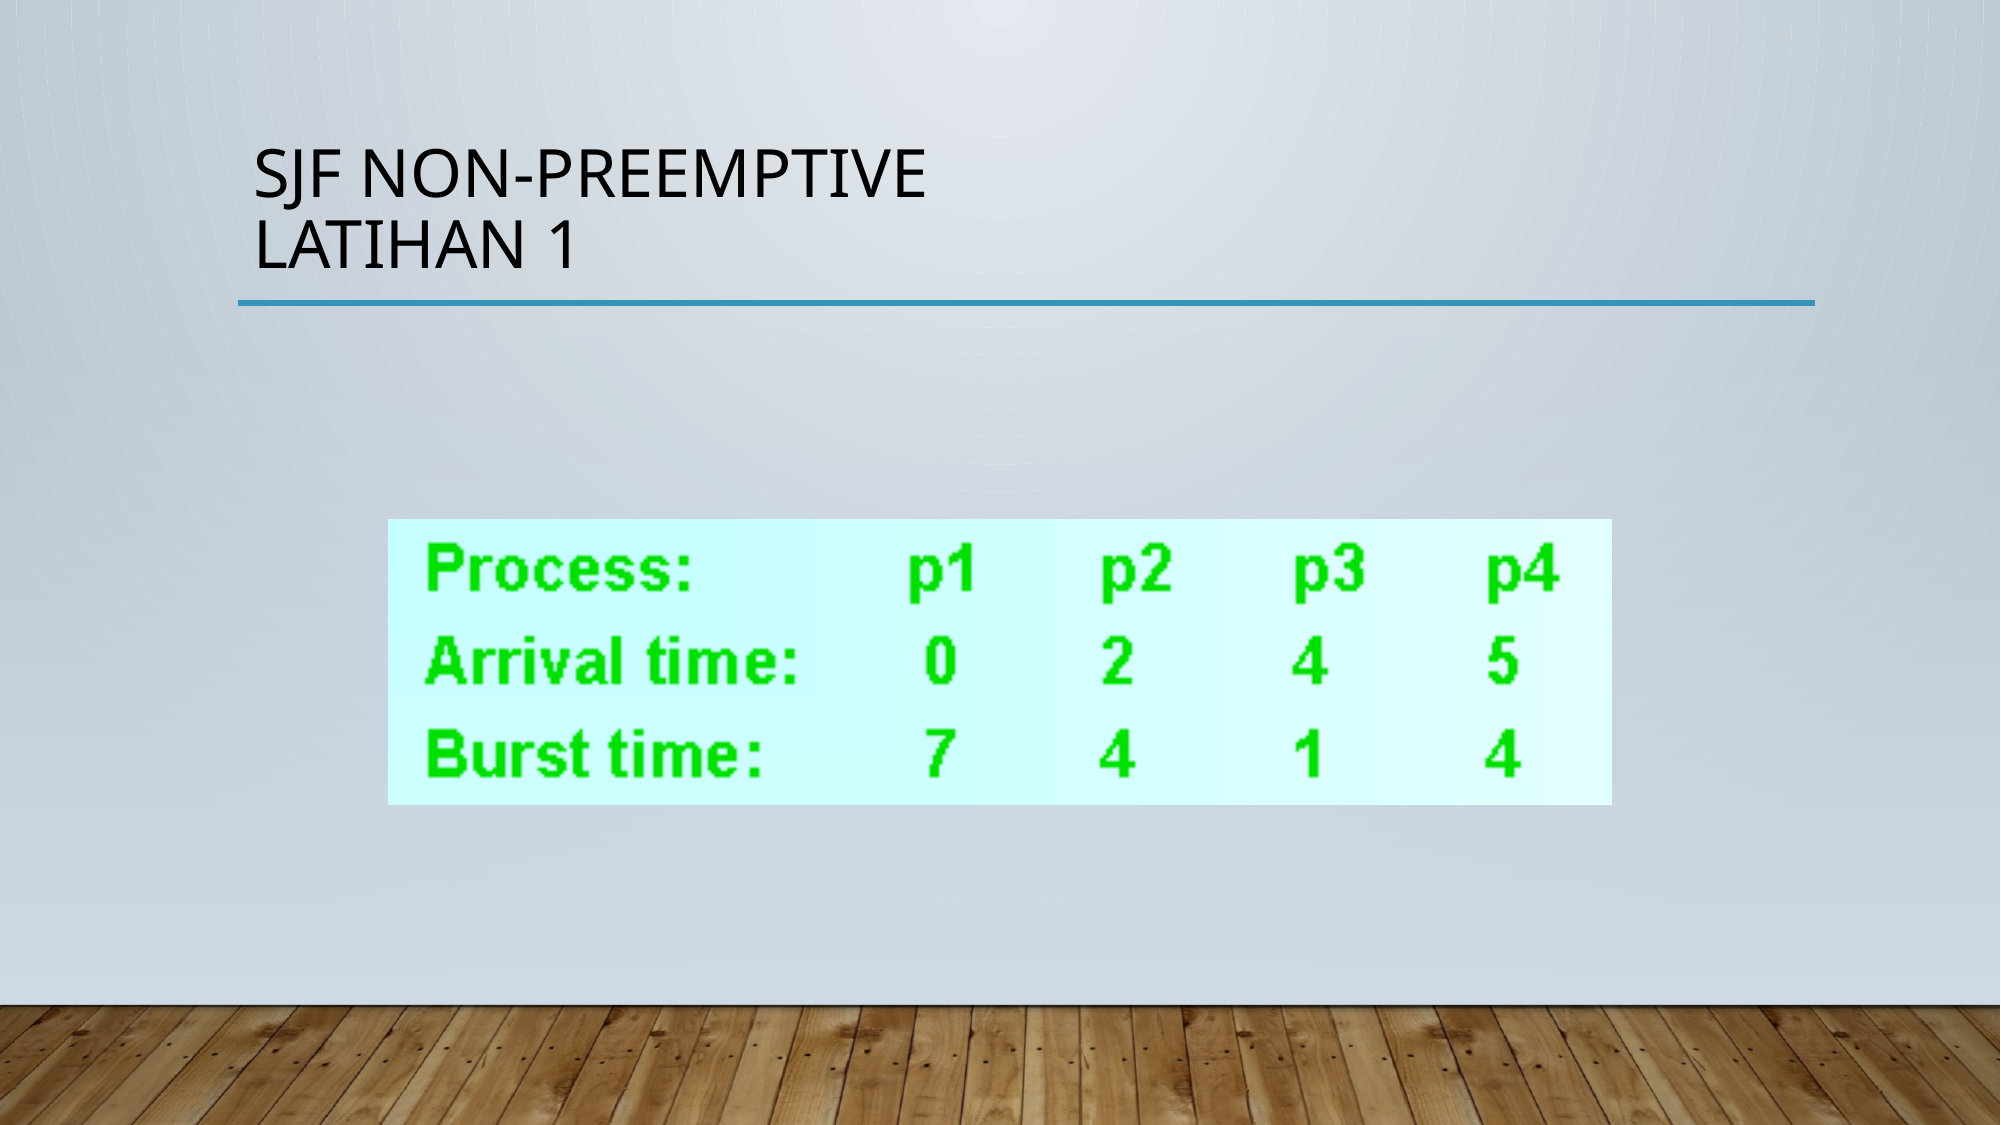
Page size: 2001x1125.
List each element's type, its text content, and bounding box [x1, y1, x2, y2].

title SJF Non-preemptive Latihan 1 [238, 131, 1814, 305]
picture [387, 519, 1613, 805]
picture [0, 1005, 2000, 1125]
